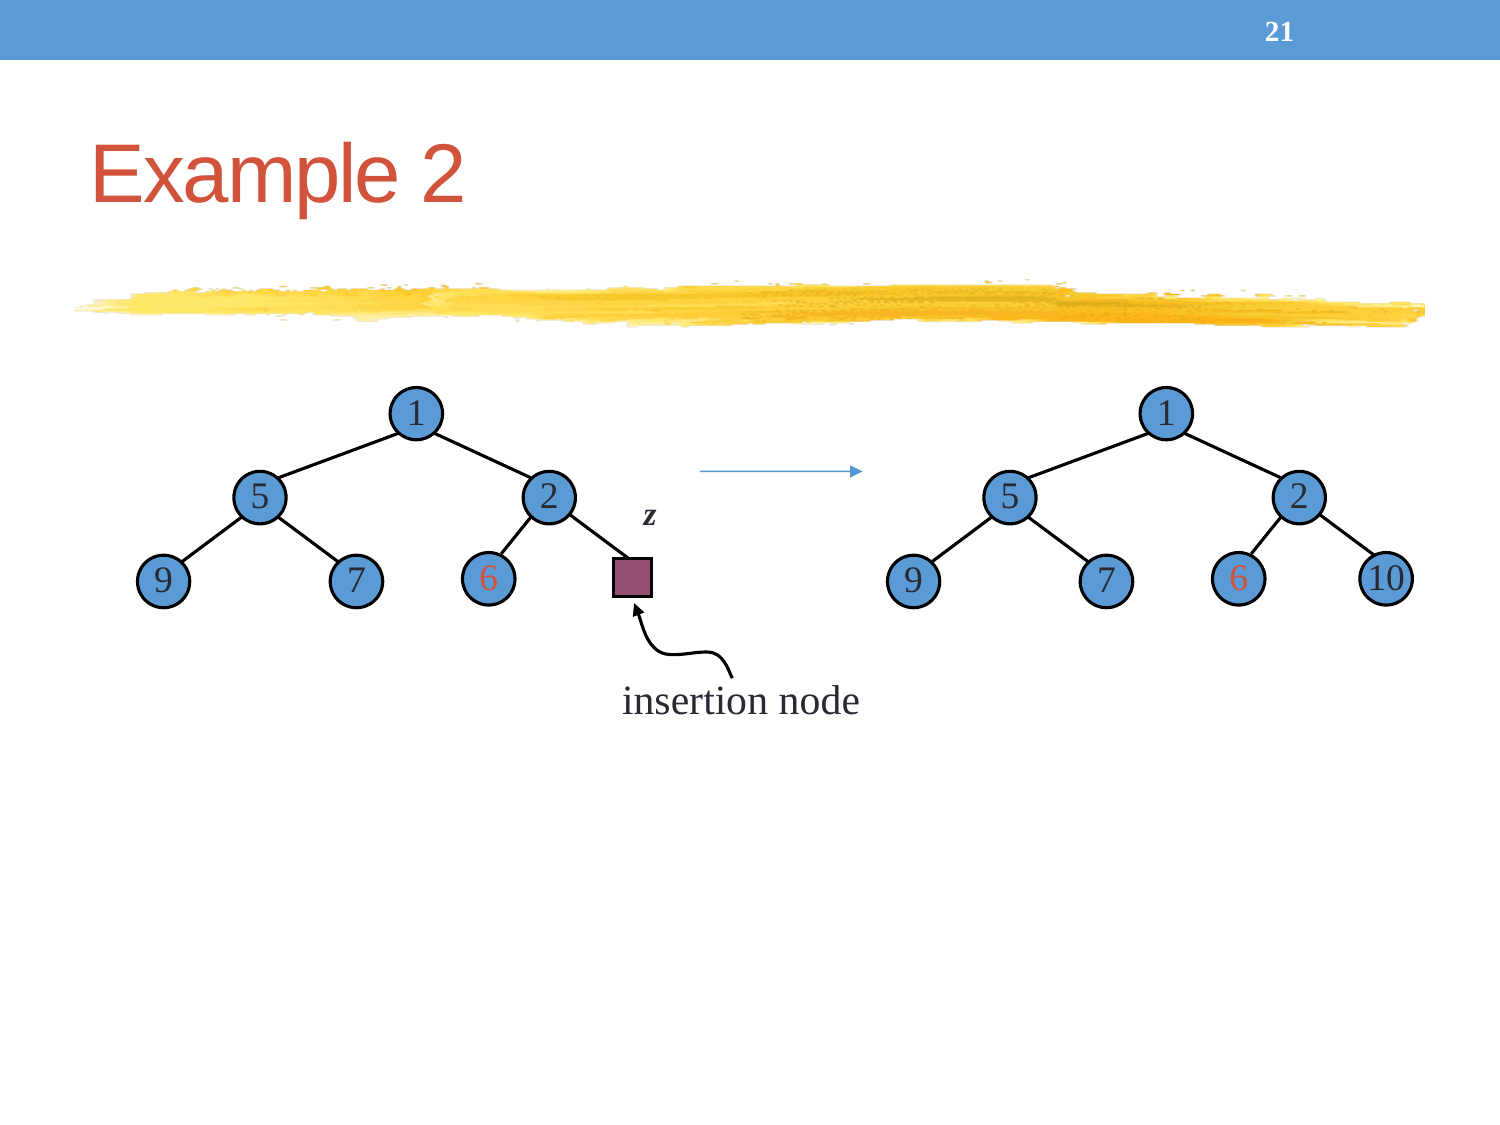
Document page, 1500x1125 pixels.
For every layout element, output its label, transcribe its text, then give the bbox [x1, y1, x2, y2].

text_box 9 [137, 555, 190, 608]
text_box z [628, 484, 672, 540]
text_box 1 [1140, 387, 1193, 440]
picture [75, 274, 1425, 338]
text_box Example 2 [75, 87, 1425, 250]
text_box 6 [462, 552, 516, 606]
text_box 2 [523, 471, 576, 524]
text_box 7 [1080, 555, 1133, 608]
text_box 9 [887, 555, 940, 608]
text_box insertion node [607, 665, 876, 731]
text_box 21 [1249, 3, 1425, 57]
text_box 10 [1359, 552, 1413, 606]
text_box [632, 603, 727, 665]
text_box 5 [983, 471, 1037, 524]
text_box 2 [1273, 471, 1326, 524]
text_box 5 [233, 471, 287, 524]
text_box 7 [330, 555, 383, 608]
text_box 6 [1212, 552, 1266, 606]
text_box 1 [390, 387, 443, 440]
text_box [699, 465, 863, 478]
text_box [613, 558, 652, 597]
